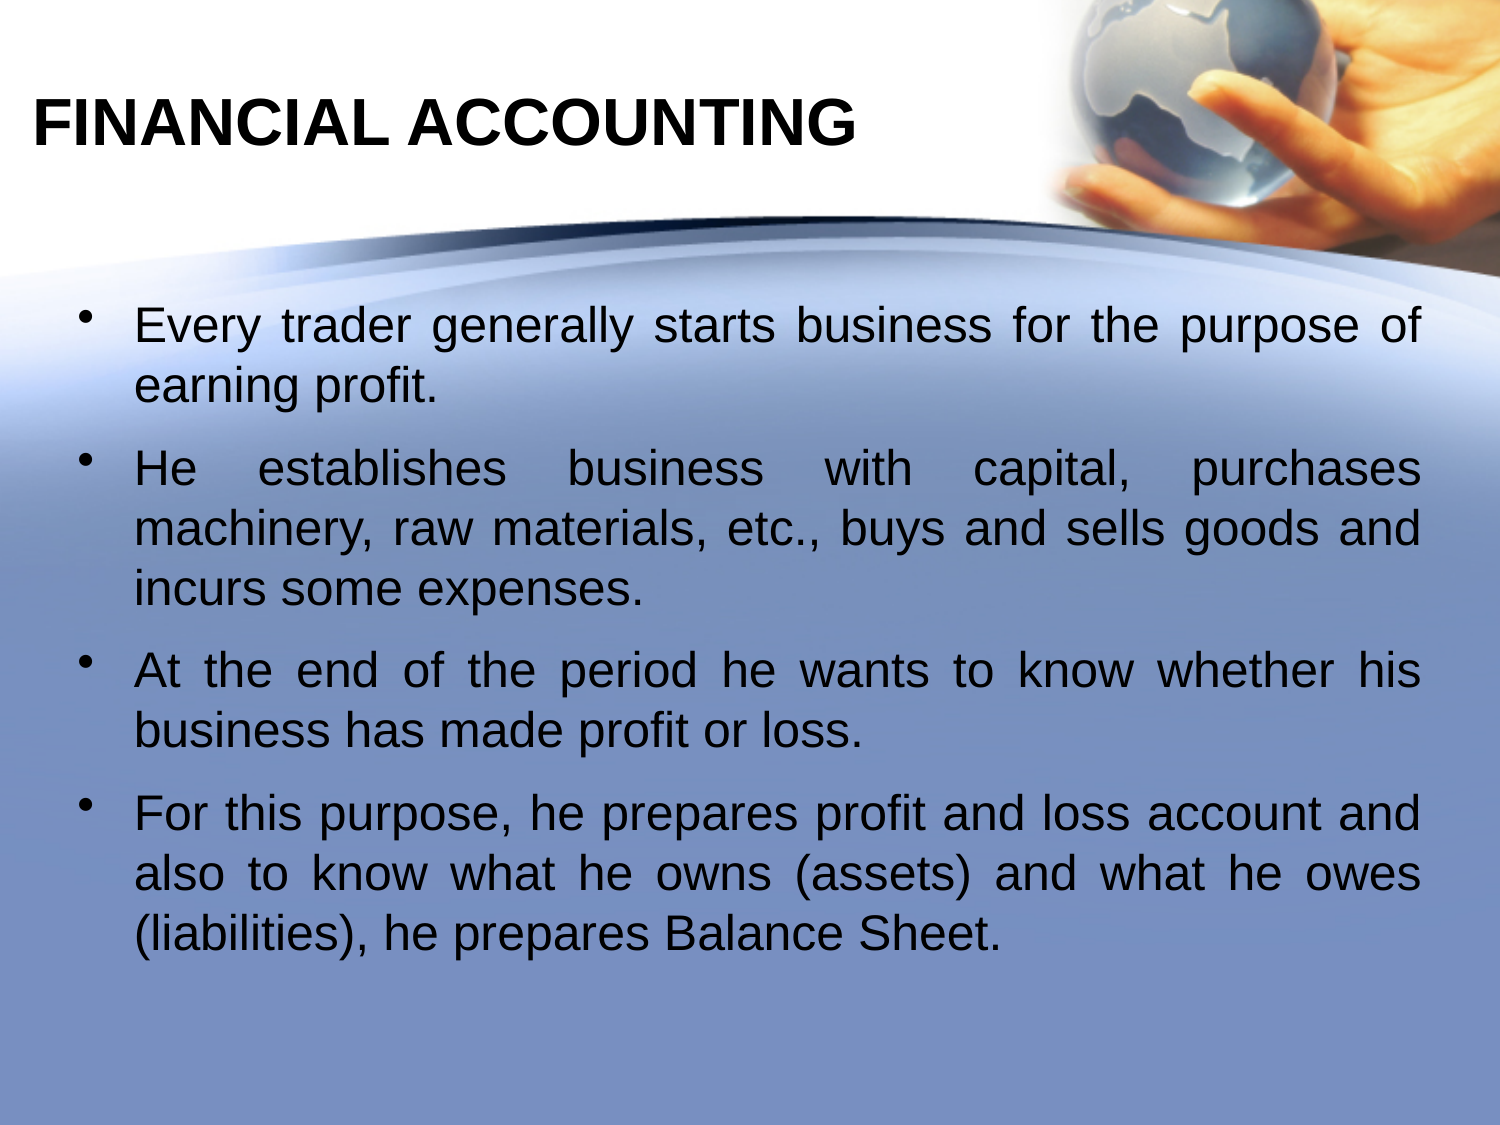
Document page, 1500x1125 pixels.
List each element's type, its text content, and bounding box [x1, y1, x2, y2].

list Every trader generally starts business for the purpose of earning profit. He establishes business with capital, purchases machinery, raw materials, etc., buys and sells goods and incurs some expenses. At the end of the period he wants to know whether his business has made profit or loss. For this purpose, he prepares profit and loss account and also to know what he owns (assets) and what he owes (liabilities), he prepares Balance Sheet. [62, 285, 1438, 1023]
picture [0, 0, 1500, 1125]
title FINANCIAL ACCOUNTING [17, 24, 1068, 213]
